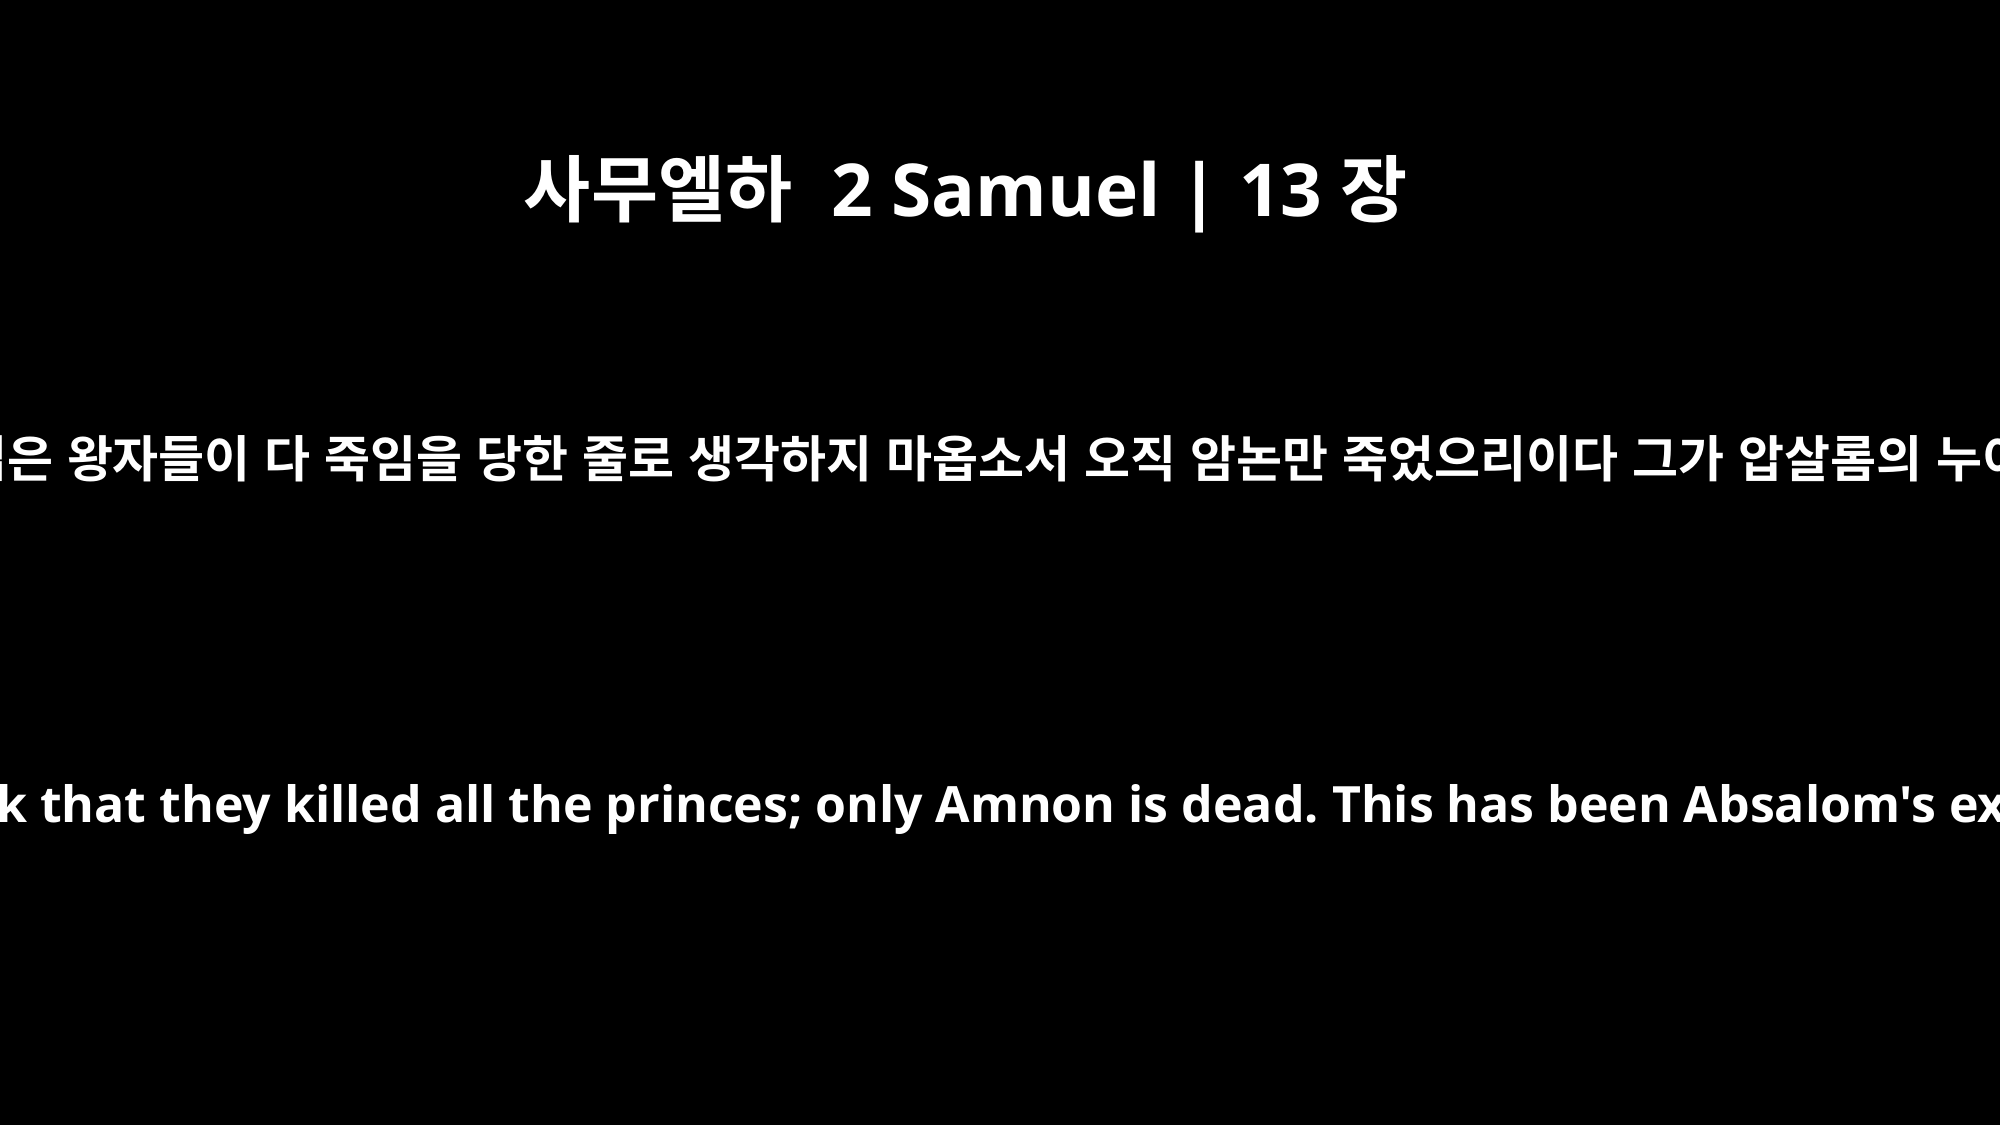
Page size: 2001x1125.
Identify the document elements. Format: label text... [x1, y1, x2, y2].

text_box 32 다윗의 형 시므아의 아들 요나답이 아뢰어 이르되 내 주여 젊은 왕자들이 다 죽임을 당한 줄로 생각하지 마옵소서 오직 암논만 죽었으리이다 그가 압살롬의 누이 다말을 욕되게 한 날부터 압살롬이 결심한 것이니이다 [0, 359, 2000, 495]
text_box 사무엘하 2 Samuel | 13장 [509, 136, 1423, 239]
text_box But Jonadab son of Shimeah, David's brother, said, "My lord should not think that they killed all the princes; only Amnon is dead. This has been Absalom's expressed intention ever since the day Amnon raped his sister Tamar. [0, 764, 2000, 840]
